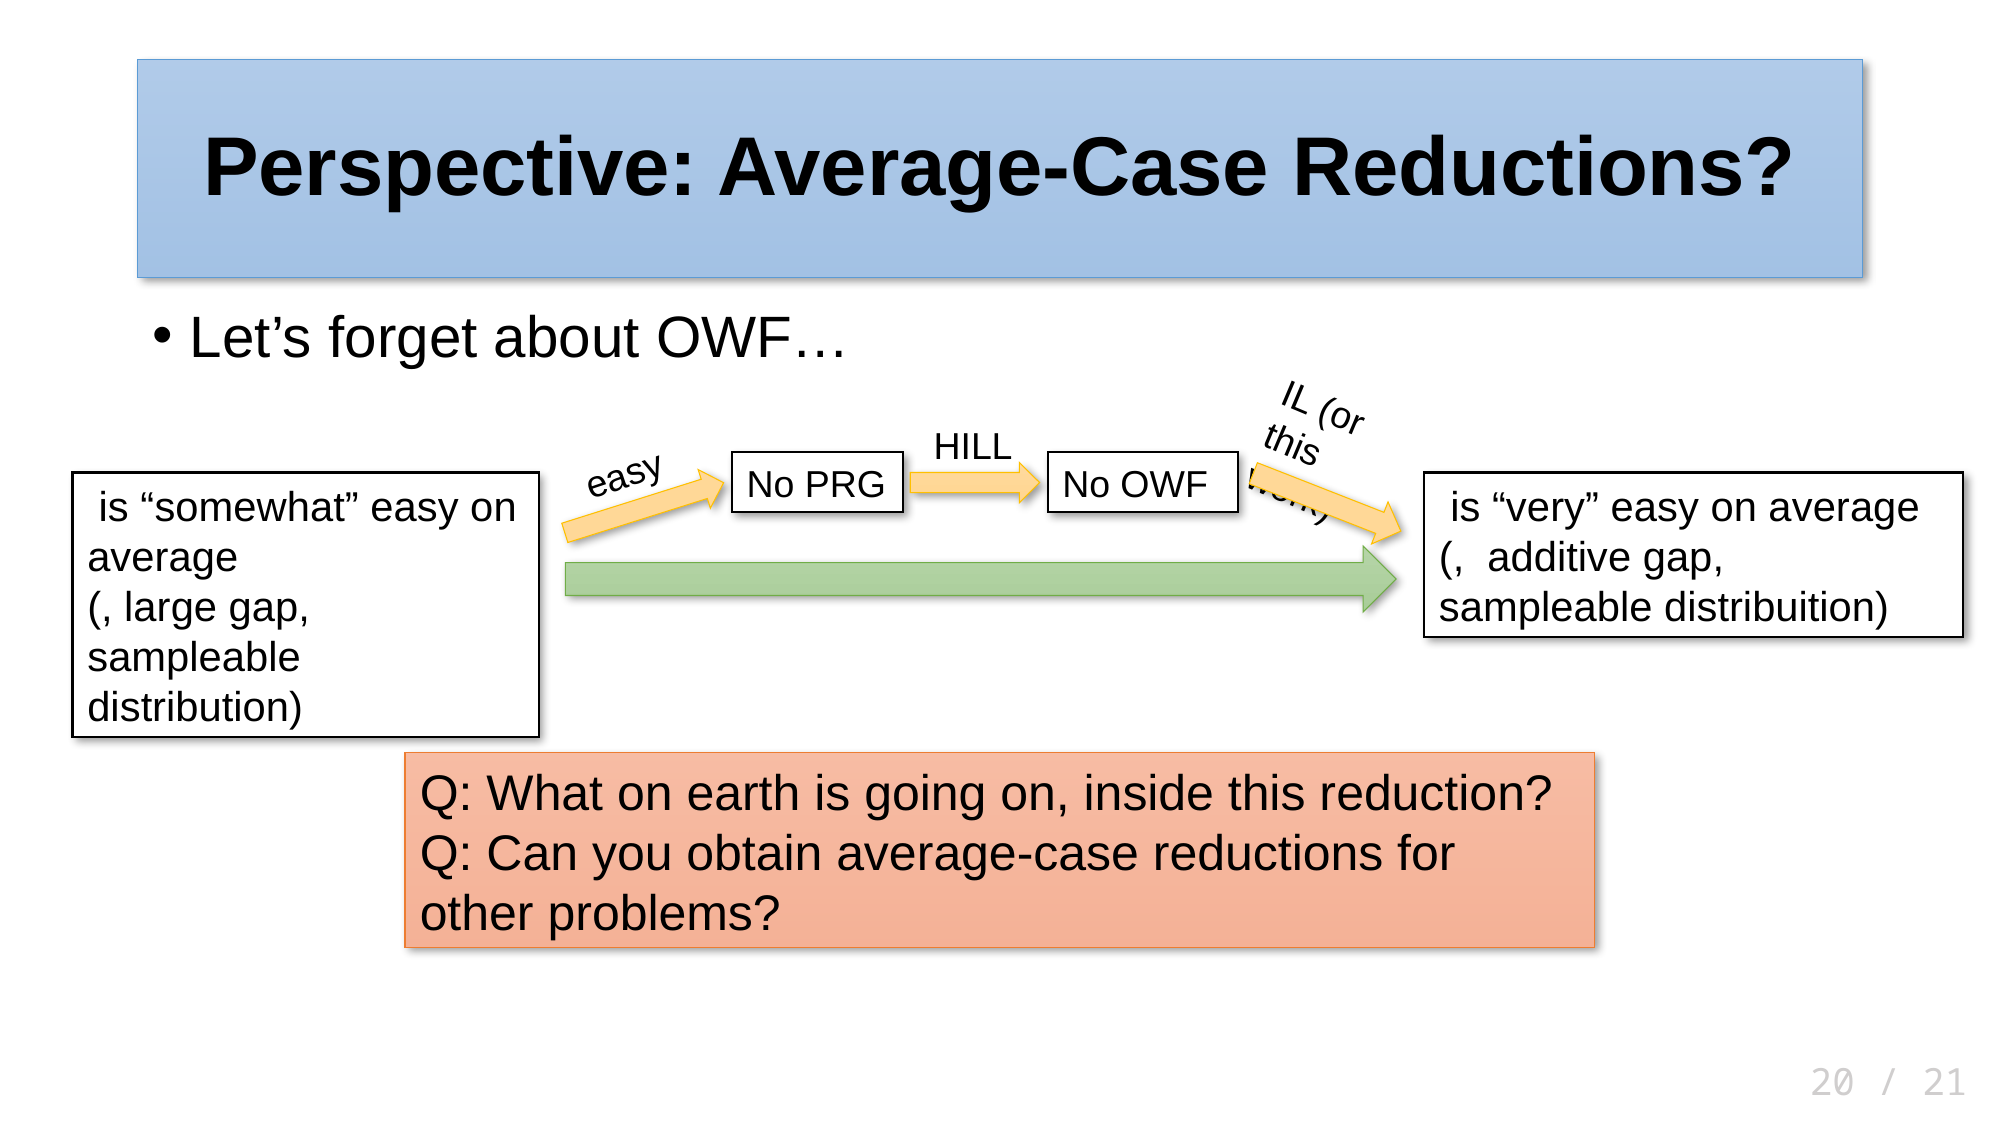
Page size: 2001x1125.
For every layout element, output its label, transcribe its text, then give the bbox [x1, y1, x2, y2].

list Let’s forget about OWF… [137, 299, 1863, 1014]
text_box [564, 544, 1397, 614]
title Perspective: Average-Case Reductions? [137, 59, 1863, 278]
text_box No OWF [1047, 451, 1239, 513]
text_box Q: What on earth is going on, inside this reduction? Q: Can you obtain average-case reductions for other problems? [404, 752, 1595, 948]
text_box 20 / 21 [1794, 1050, 2000, 1110]
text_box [1247, 387, 1436, 525]
text_box No PRG [740, 451, 904, 513]
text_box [560, 433, 740, 529]
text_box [910, 414, 1091, 503]
